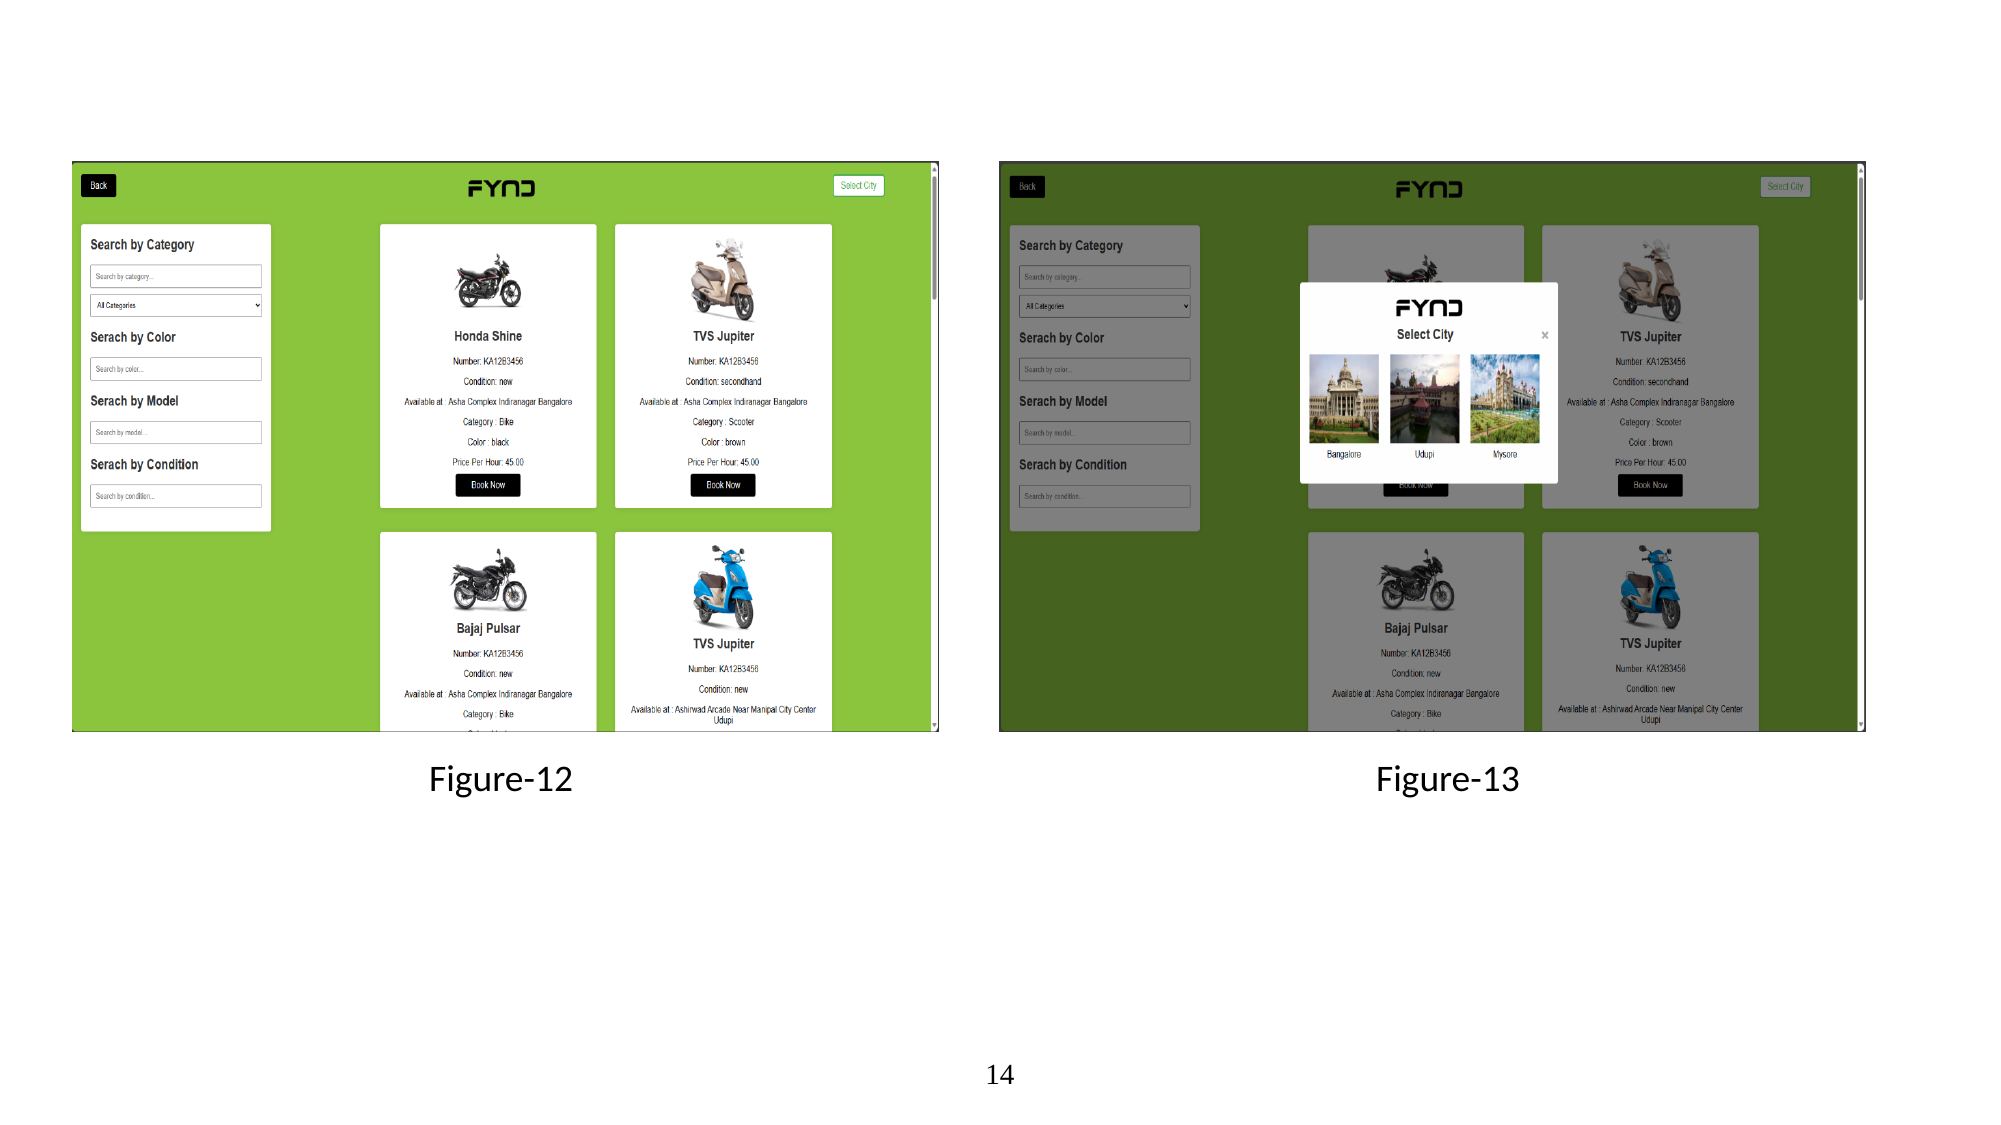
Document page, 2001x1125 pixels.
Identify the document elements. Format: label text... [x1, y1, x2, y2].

picture [999, 161, 1866, 732]
text_box Figure-13 [1361, 751, 1544, 809]
footer 14 [662, 1042, 1338, 1103]
picture [72, 161, 939, 732]
text_box Figure-12 [414, 751, 597, 809]
